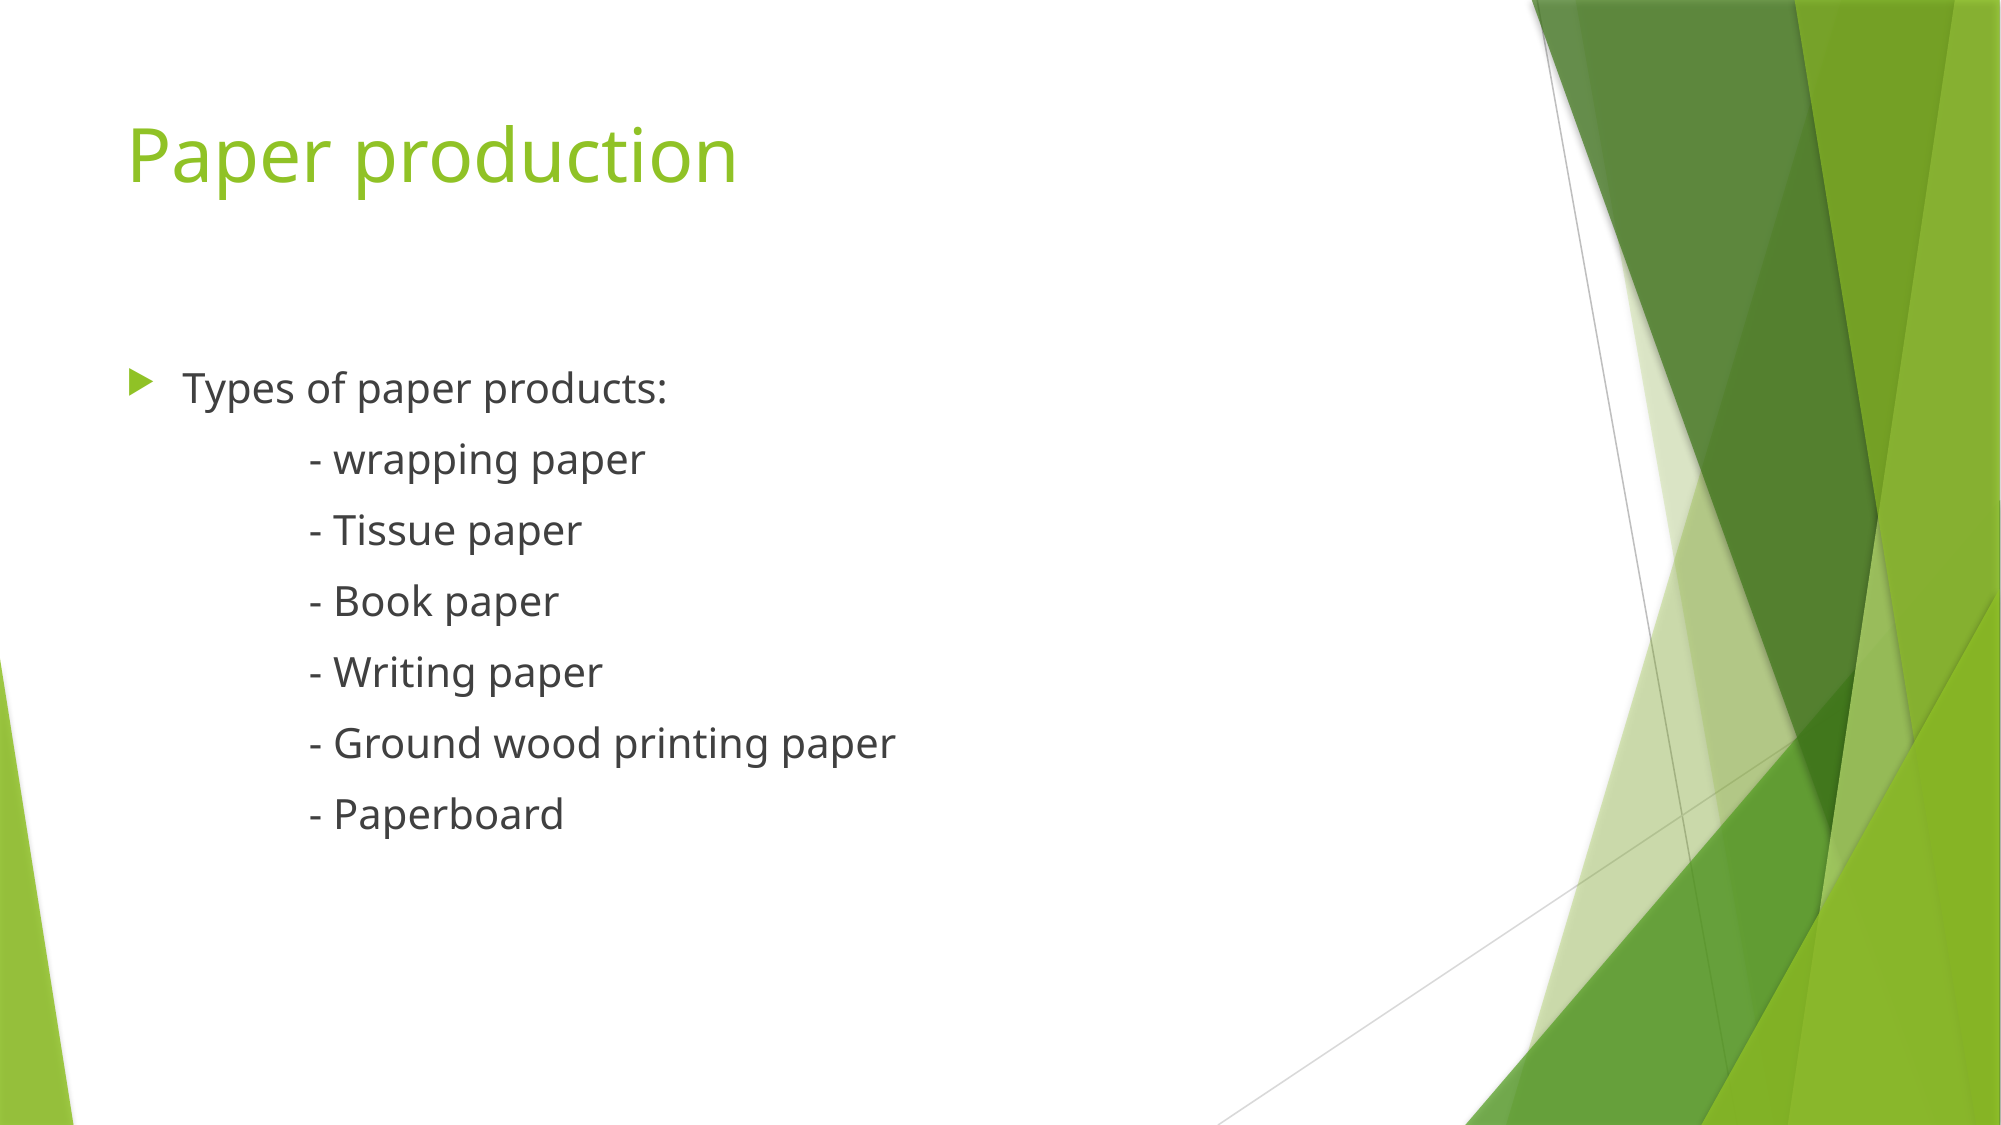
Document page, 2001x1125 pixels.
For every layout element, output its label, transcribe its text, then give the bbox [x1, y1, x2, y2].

title Paper production [111, 99, 1522, 317]
list Types of paper products: - wrapping paper - Tissue paper - Book paper - Writing paper - Ground wood printing paper - Paperboard [111, 354, 1522, 992]
